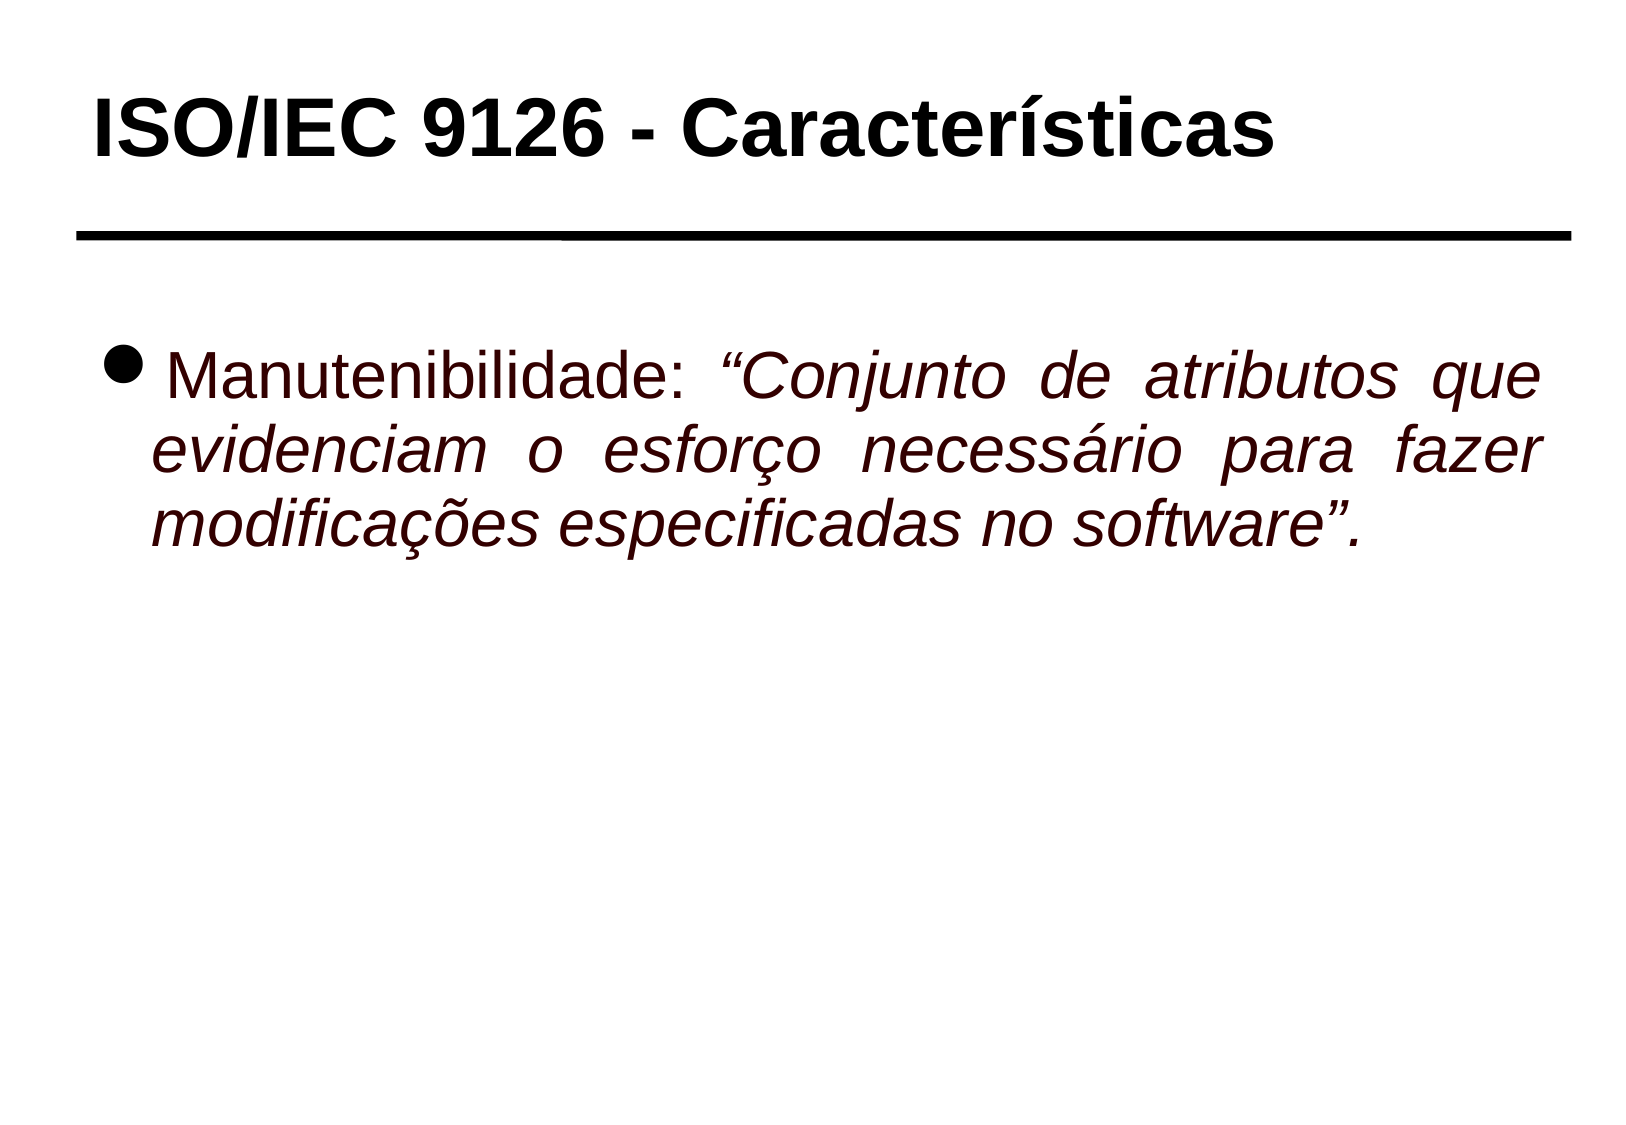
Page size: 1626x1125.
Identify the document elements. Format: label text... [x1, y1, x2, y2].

text_box ISO/IEC 9126 - Características [92, 26, 1625, 215]
text_box Manutenibilidade: “Conjunto de atributos que evidenciam o esforço necessário para fazer modificações especificadas no software”. [81, 263, 1544, 916]
